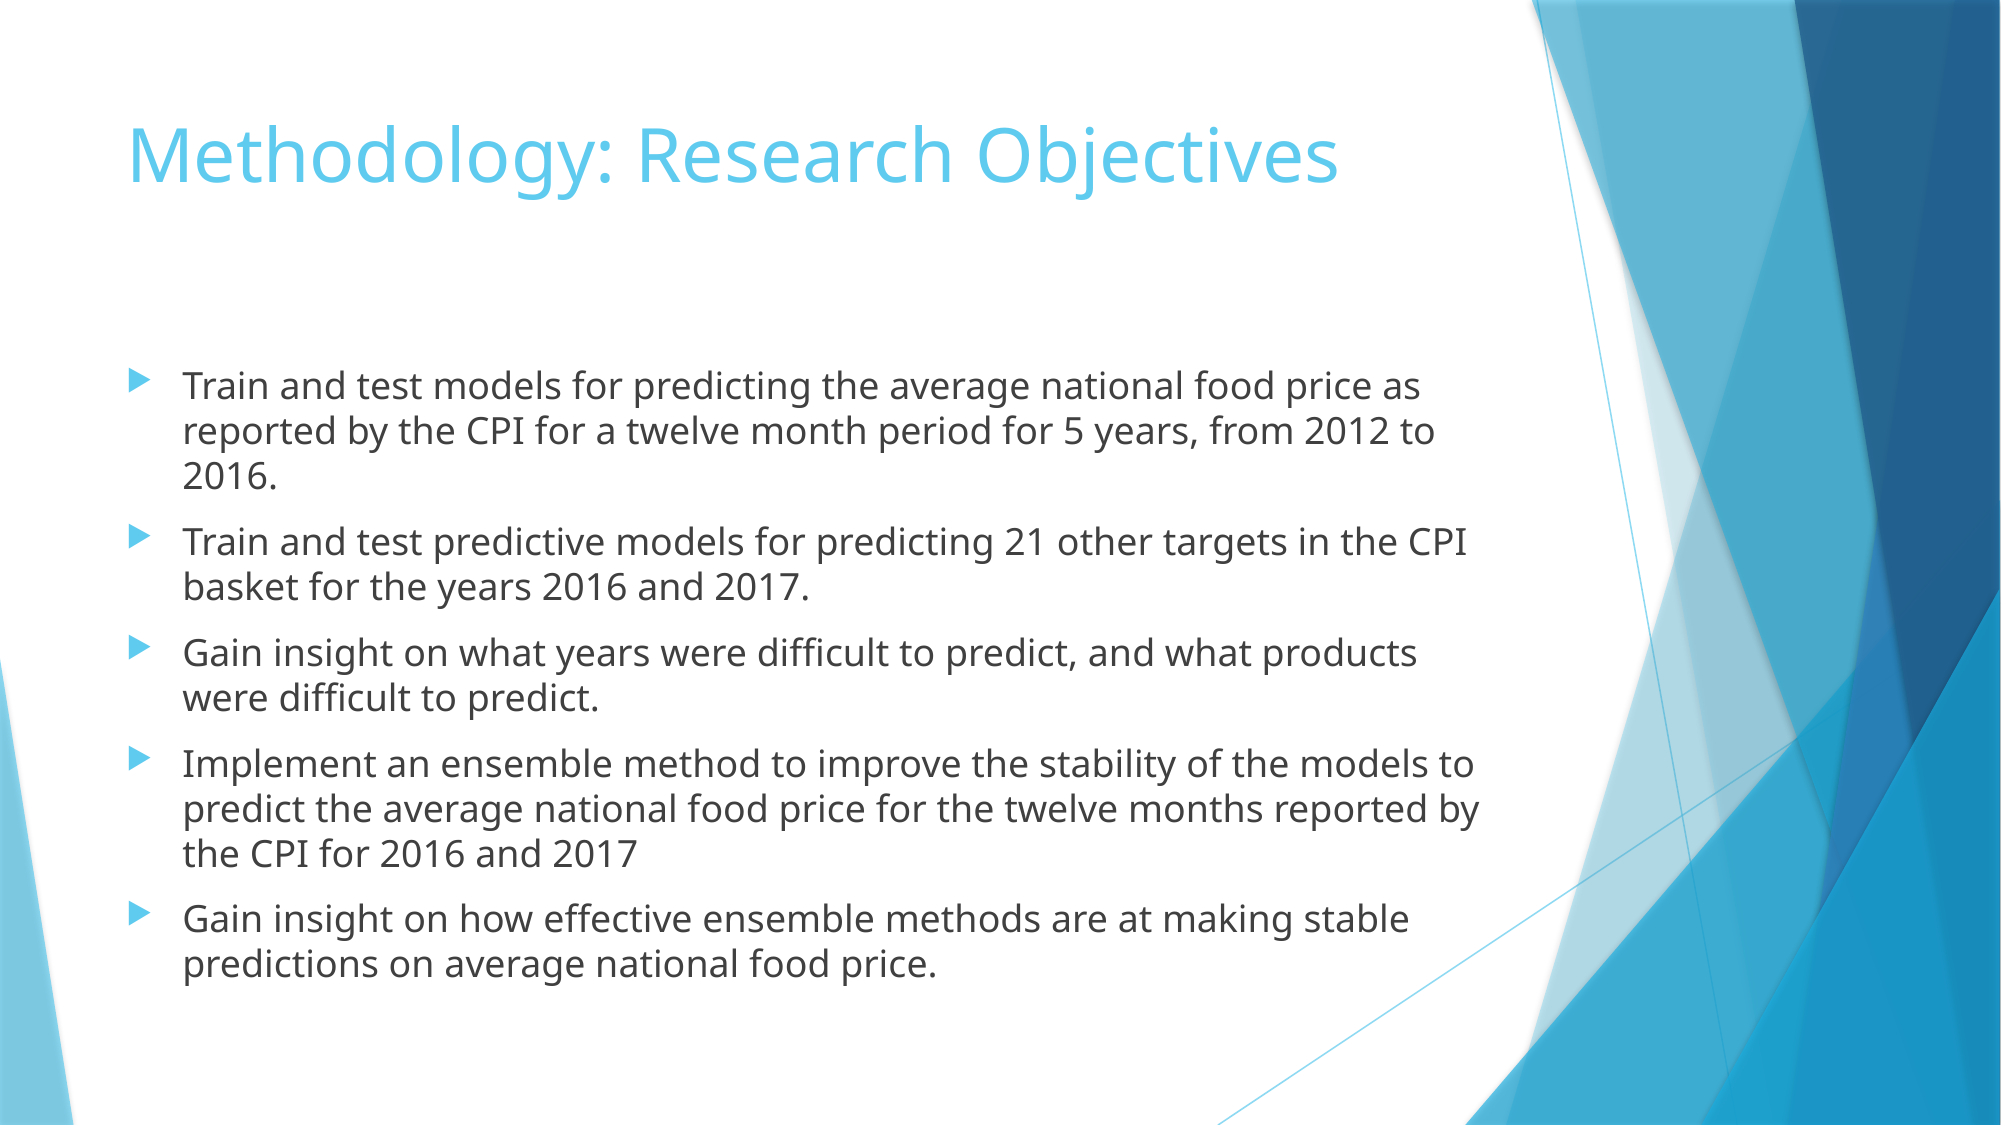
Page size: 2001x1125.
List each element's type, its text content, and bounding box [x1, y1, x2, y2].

list Train and test models for predicting the average national food price as reported by the CPI for a twelve month period for 5 years, from 2012 to 2016. Train and test predictive models for predicting 21 other targets in the CPI basket for the years 2016 and 2017. Gain insight on what years were difficult to predict, and what products were difficult to predict. Implement an ensemble method to improve the stability of the models to predict the average national food price for the twelve months reported by the CPI for 2016 and 2017 Gain insight on how effective ensemble methods are at making stable predictions on average national food price. [111, 354, 1522, 992]
title Methodology: Research Objectives [111, 99, 1522, 317]
